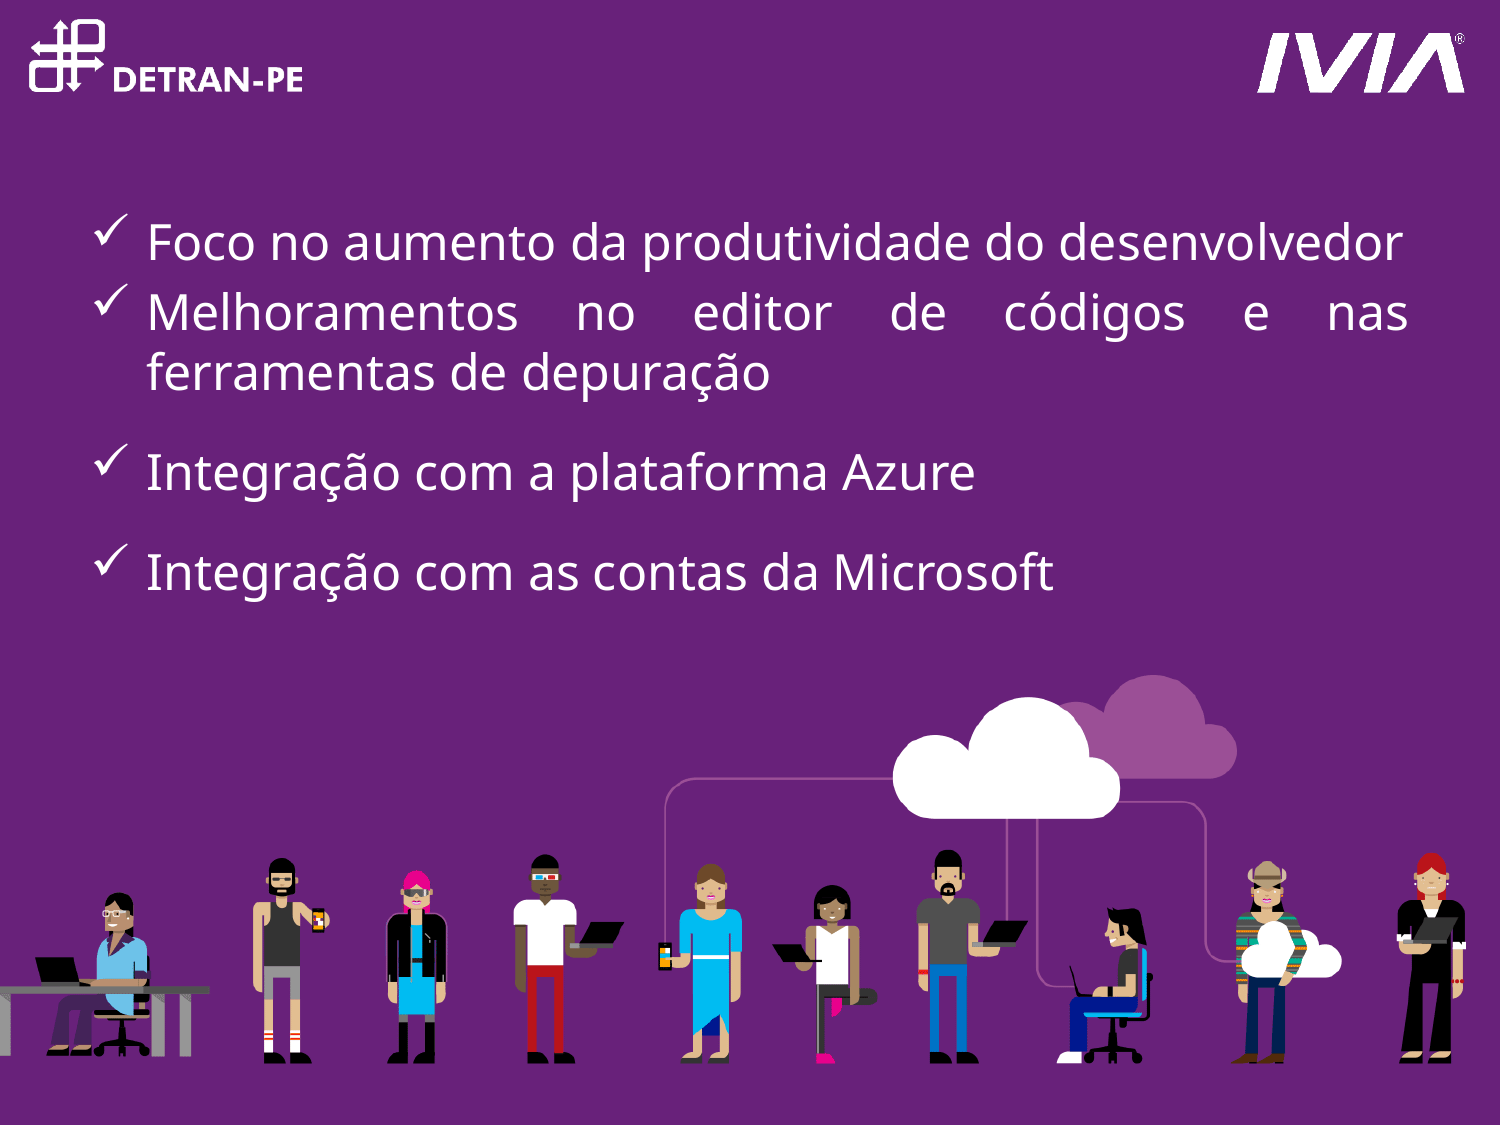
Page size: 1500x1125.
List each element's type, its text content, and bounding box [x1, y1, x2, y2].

list Foco no aumento da produtividade do desenvolvedor Melhoramentos no editor de códigos e nas ferramentas de depuração Integração com a plataforma Azure Integração com as contas da Microsoft [75, 172, 1425, 617]
picture [0, 618, 1499, 1125]
picture [1257, 33, 1466, 93]
picture [29, 18, 302, 92]
